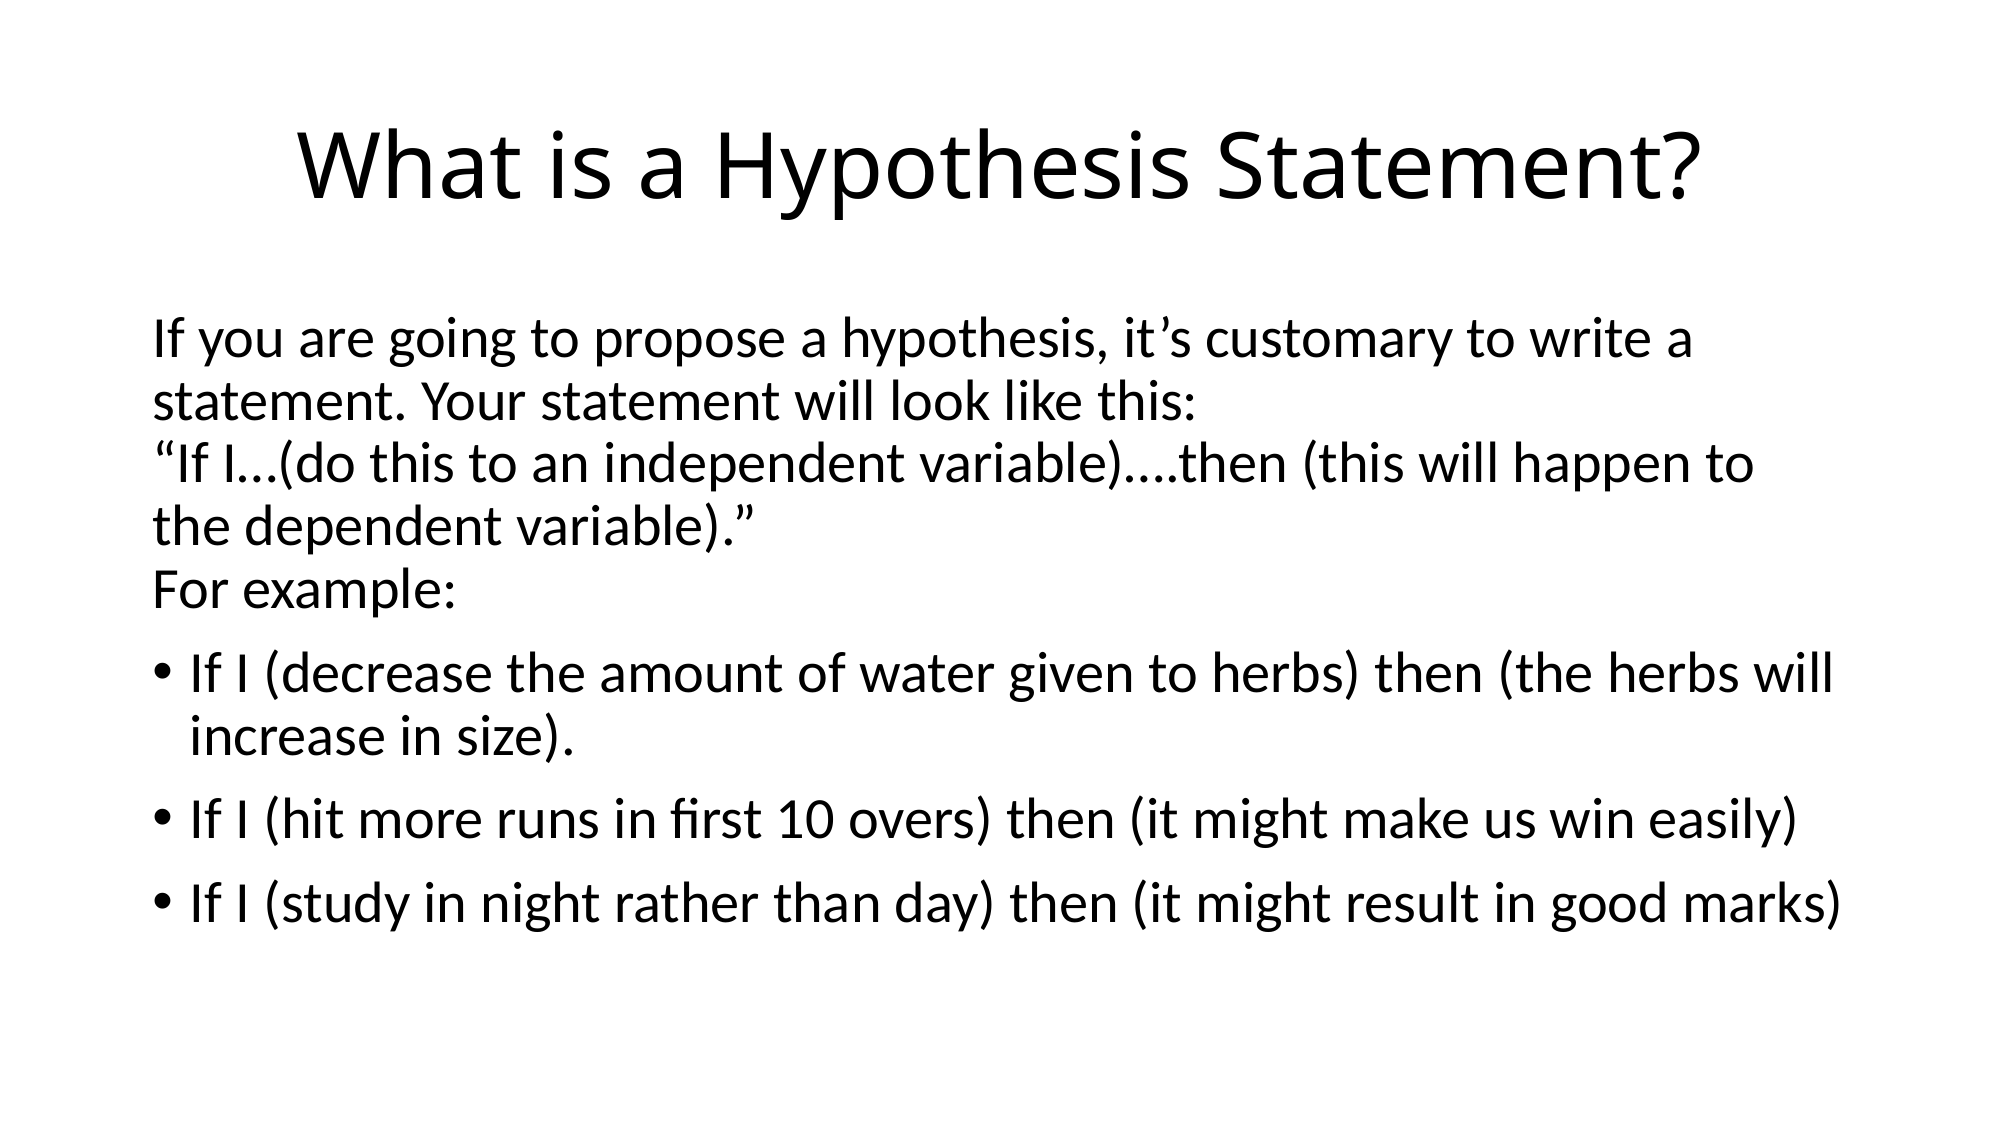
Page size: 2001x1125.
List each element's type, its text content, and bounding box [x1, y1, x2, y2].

title What is a Hypothesis Statement? [137, 59, 1863, 278]
list If you are going to propose a hypothesis, it’s customary to write a statement. Your statement will look like this: “If I…(do this to an independent variable)….then (this will happen to the dependent variable).” For example: If I (decrease the amount of water given to herbs) then (the herbs will increase in size). If I (hit more runs in first 10 overs) then (it might make us win easily) If I (study in night rather than day) then (it might result in good marks) [137, 299, 1863, 1014]
